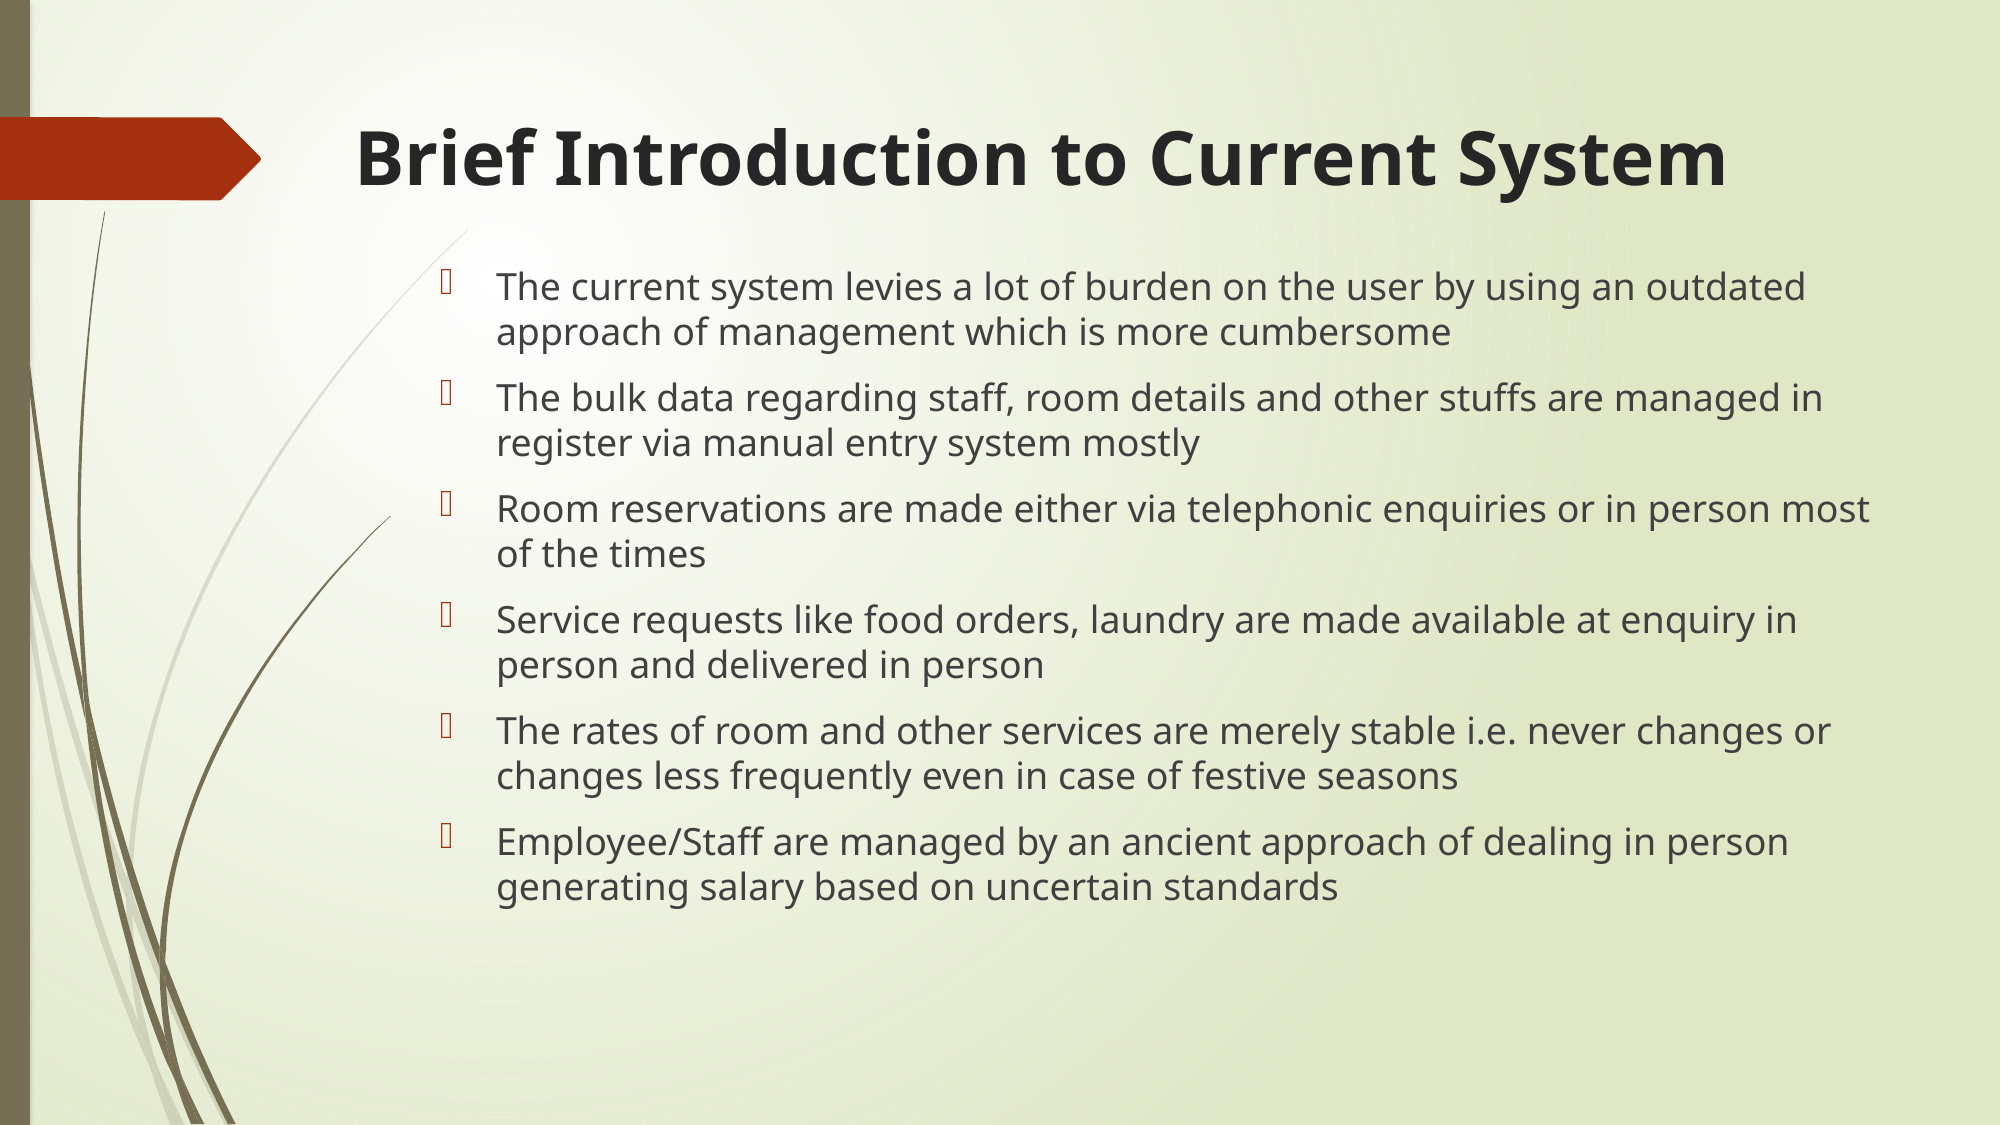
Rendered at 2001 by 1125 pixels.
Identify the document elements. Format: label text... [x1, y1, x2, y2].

title Brief Introduction to Current System [339, 102, 1802, 313]
list The current system levies a lot of burden on the user by using an outdated approach of management which is more cumbersome The bulk data regarding staff, room details and other stuffs are managed in register via manual entry system mostly Room reservations are made either via telephonic enquiries or in person most of the times Service requests like food orders, laundry are made available at enquiry in person and delivered in person The rates of room and other services are merely stable i.e. never changes or changes less frequently even in case of festive seasons Employee/Staff are managed by an ancient approach of dealing in person generating salary based on uncertain standards [424, 255, 1888, 1048]
